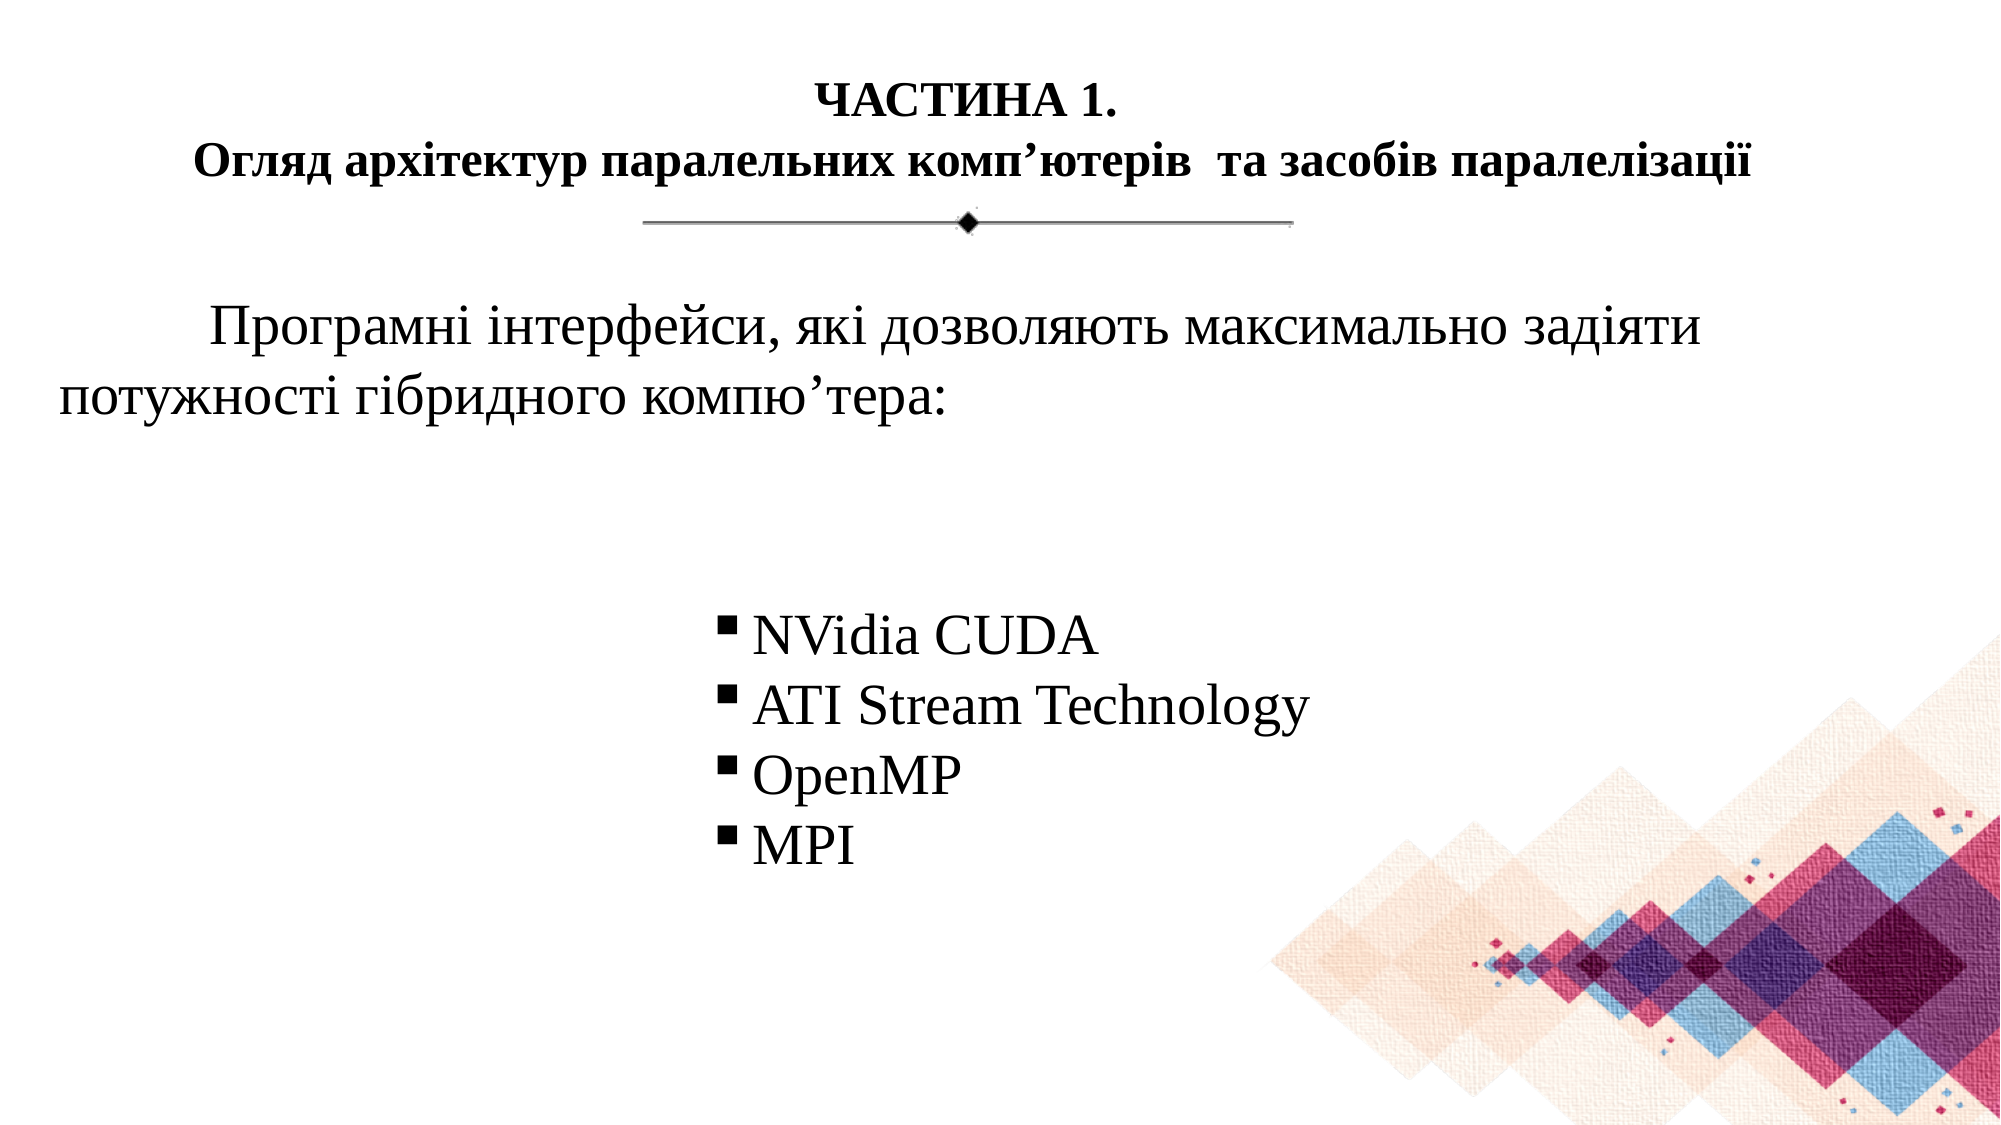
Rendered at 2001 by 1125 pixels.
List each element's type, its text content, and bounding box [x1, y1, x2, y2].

picture [625, 116, 1319, 294]
picture [995, 630, 2000, 1125]
text_box NVidia CUDA ATI Stream Technology OpenMP MPI [698, 588, 1762, 884]
text_box ЧАСТИНА 1. Огляд архітектур паралельних комп’ютерів та засобів паралелізації [26, 59, 1918, 195]
text_box Програмні інтерфейси, які дозволяють максимально задіяти потужності гібридного компю’тера: [51, 278, 1779, 434]
